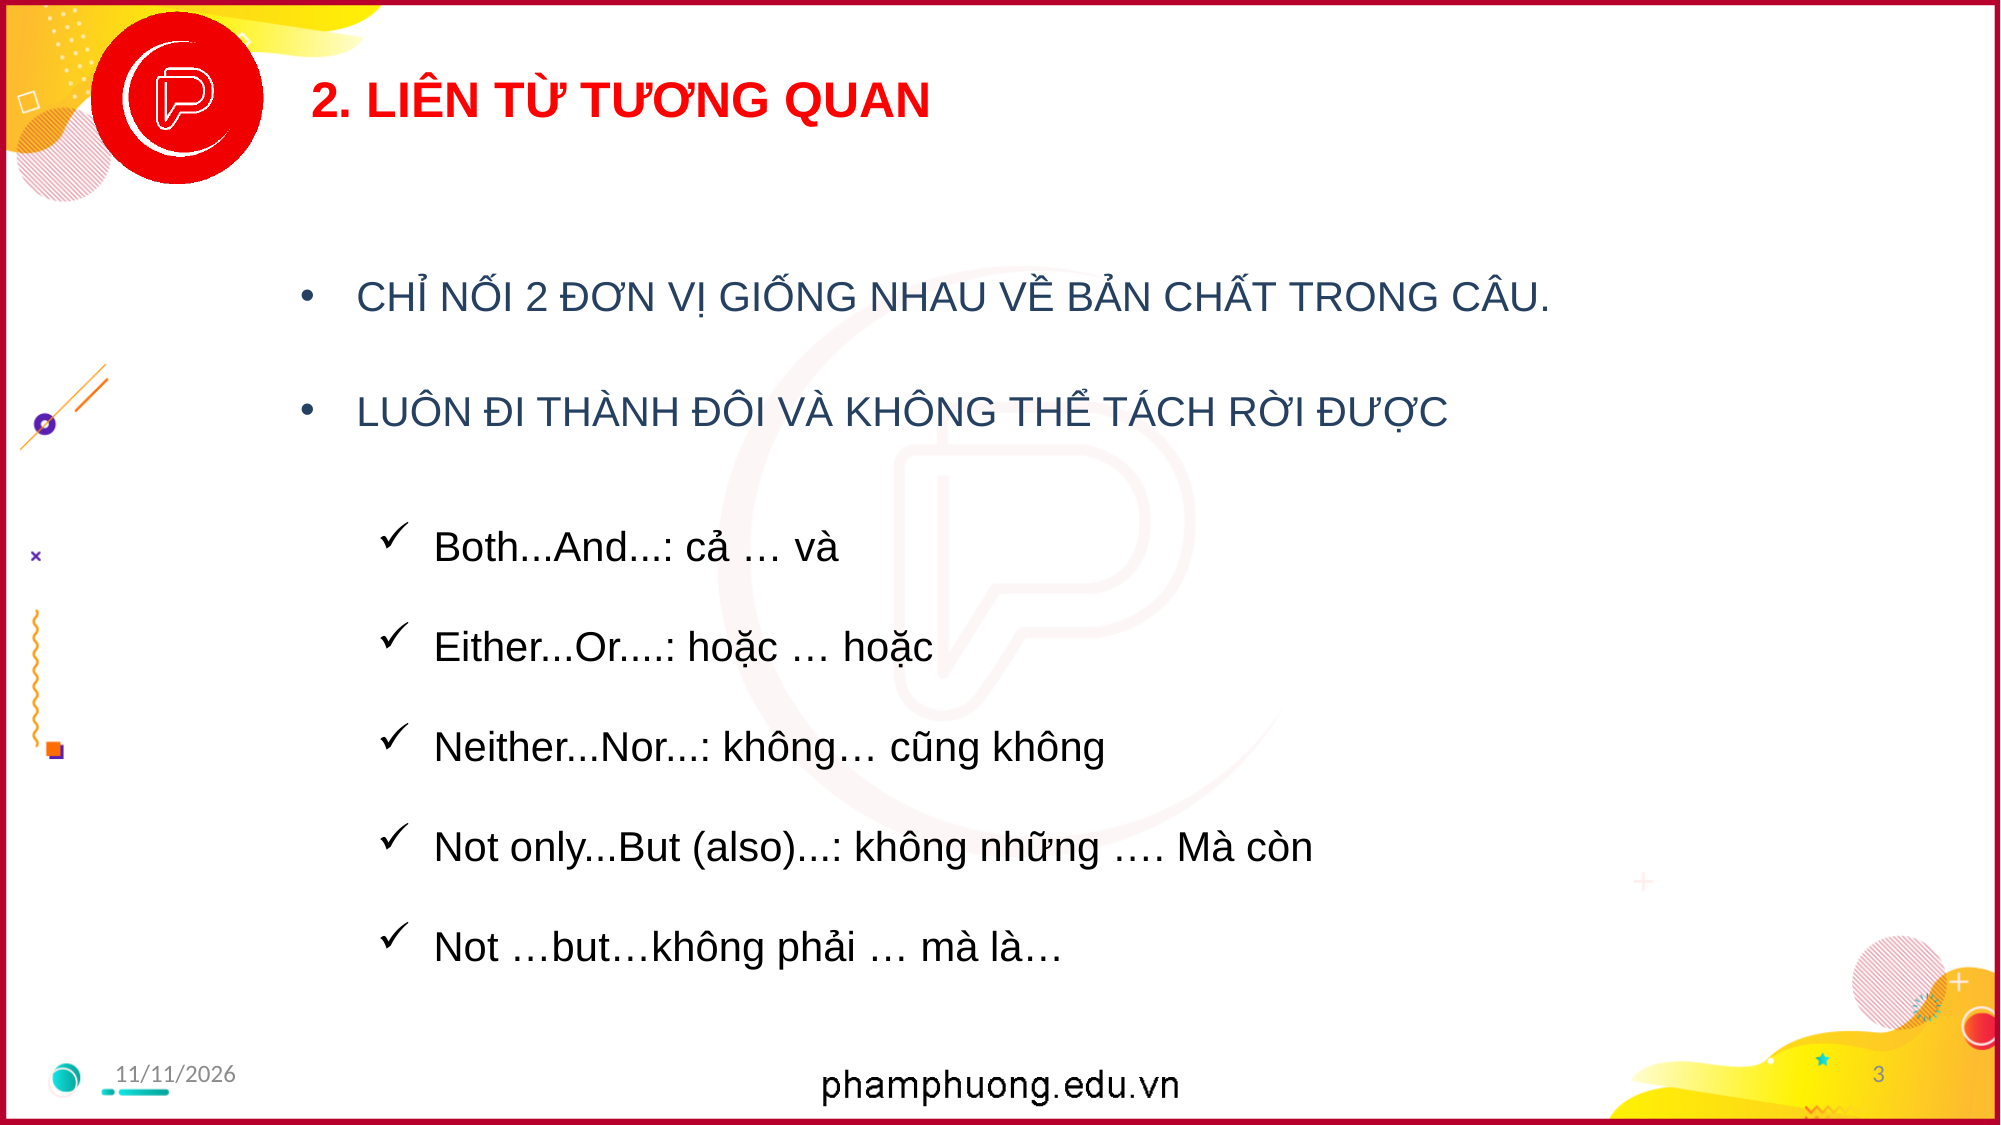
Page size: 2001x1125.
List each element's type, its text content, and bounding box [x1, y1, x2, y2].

text_box Both...And...: cả … và Either...Or....: hoặc … hoặc Neither...Nor...: không… cũng không Not only...But (also)...: không những …. Mà còn Not …but…không phải … mà là… [362, 462, 1863, 1125]
text_box 2. LIÊN TỪ TƯƠNG QUAN [296, 30, 1609, 165]
slide_number 3 [1433, 1042, 1900, 1103]
picture [0, 0, 2001, 1125]
text_box CHỈ NỐI 2 ĐƠN VỊ GIỐNG NHAU VỀ BẢN CHẤT TRONG CÂU. LUÔN ĐI THÀNH ĐÔI VÀ KHÔNG THỂ TÁCH RỜI ĐƯỢC [285, 212, 1567, 442]
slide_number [99, 1042, 567, 1103]
